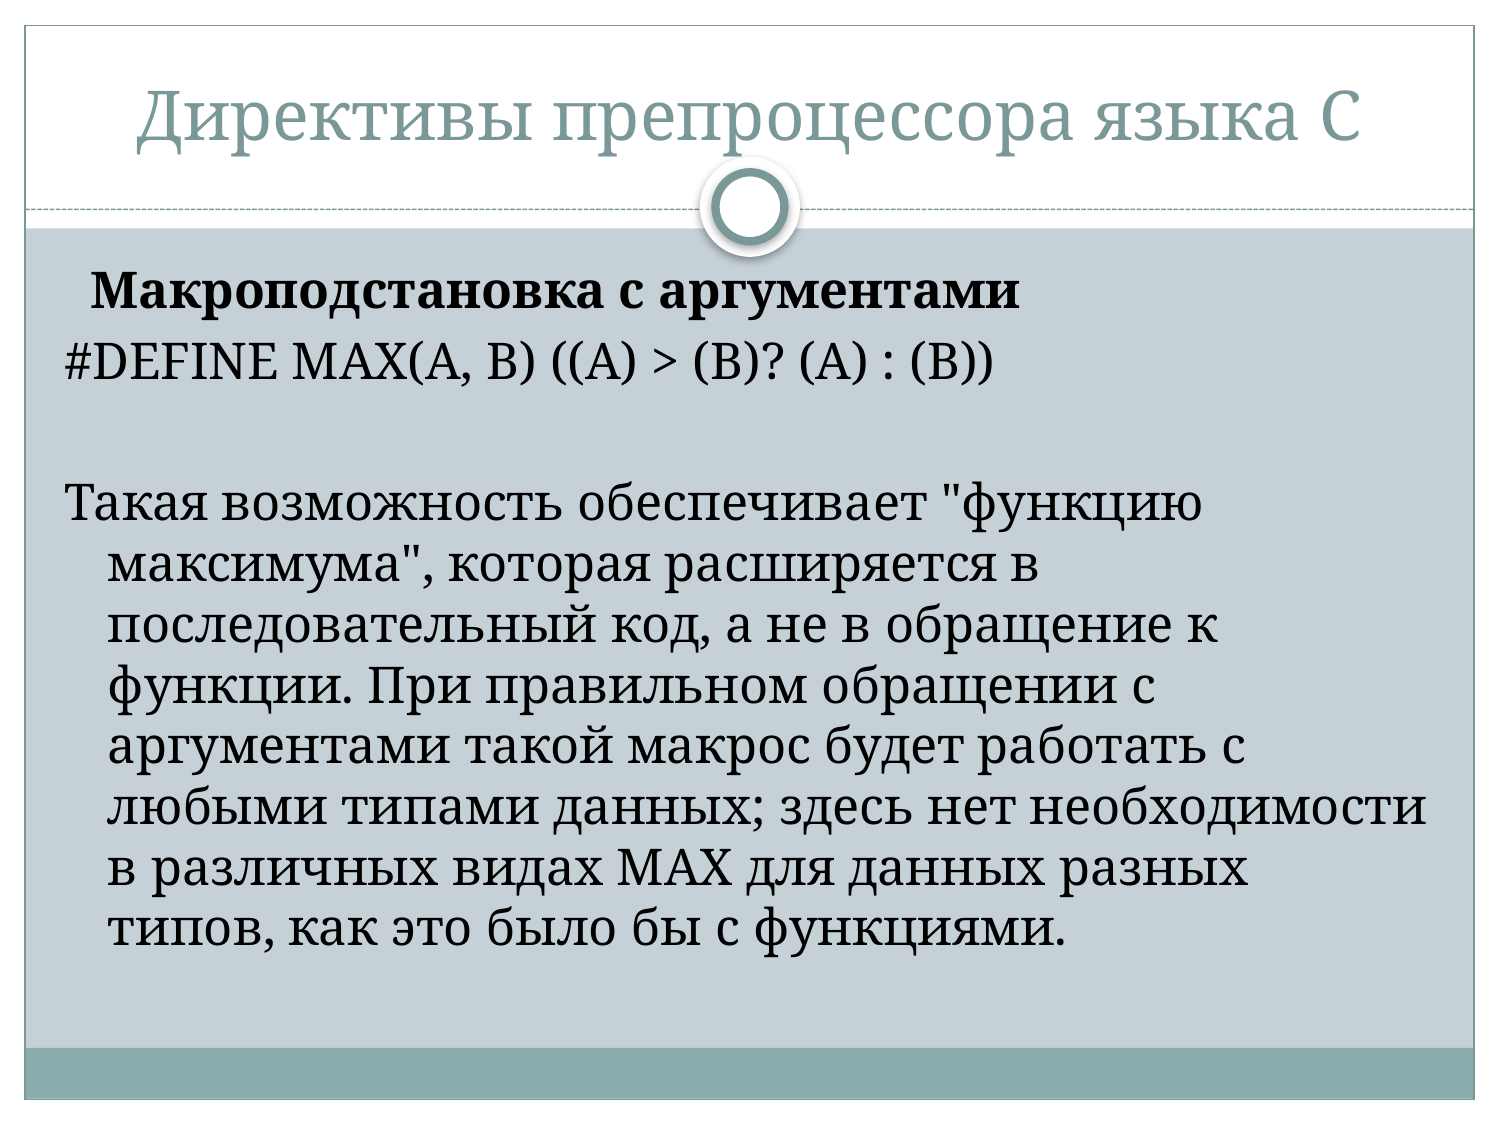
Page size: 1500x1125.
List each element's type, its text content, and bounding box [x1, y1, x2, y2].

title Директивы препроцессора языка С [49, 37, 1450, 162]
list Макроподстановка с аргументами #DEFINE MAX(A, B) ((A) > (B)? (A) : (B)) Такая возможность обеспечивает "функцию максимума", которая расширяется в последовательный код, а не в обращение к функции. При правильном обращении с аргументами такой макрос будет работать с любыми типами данных; здесь нет необходимости в различных видах MAX для данных разных типов, как это было бы с функциями. [49, 250, 1445, 1001]
